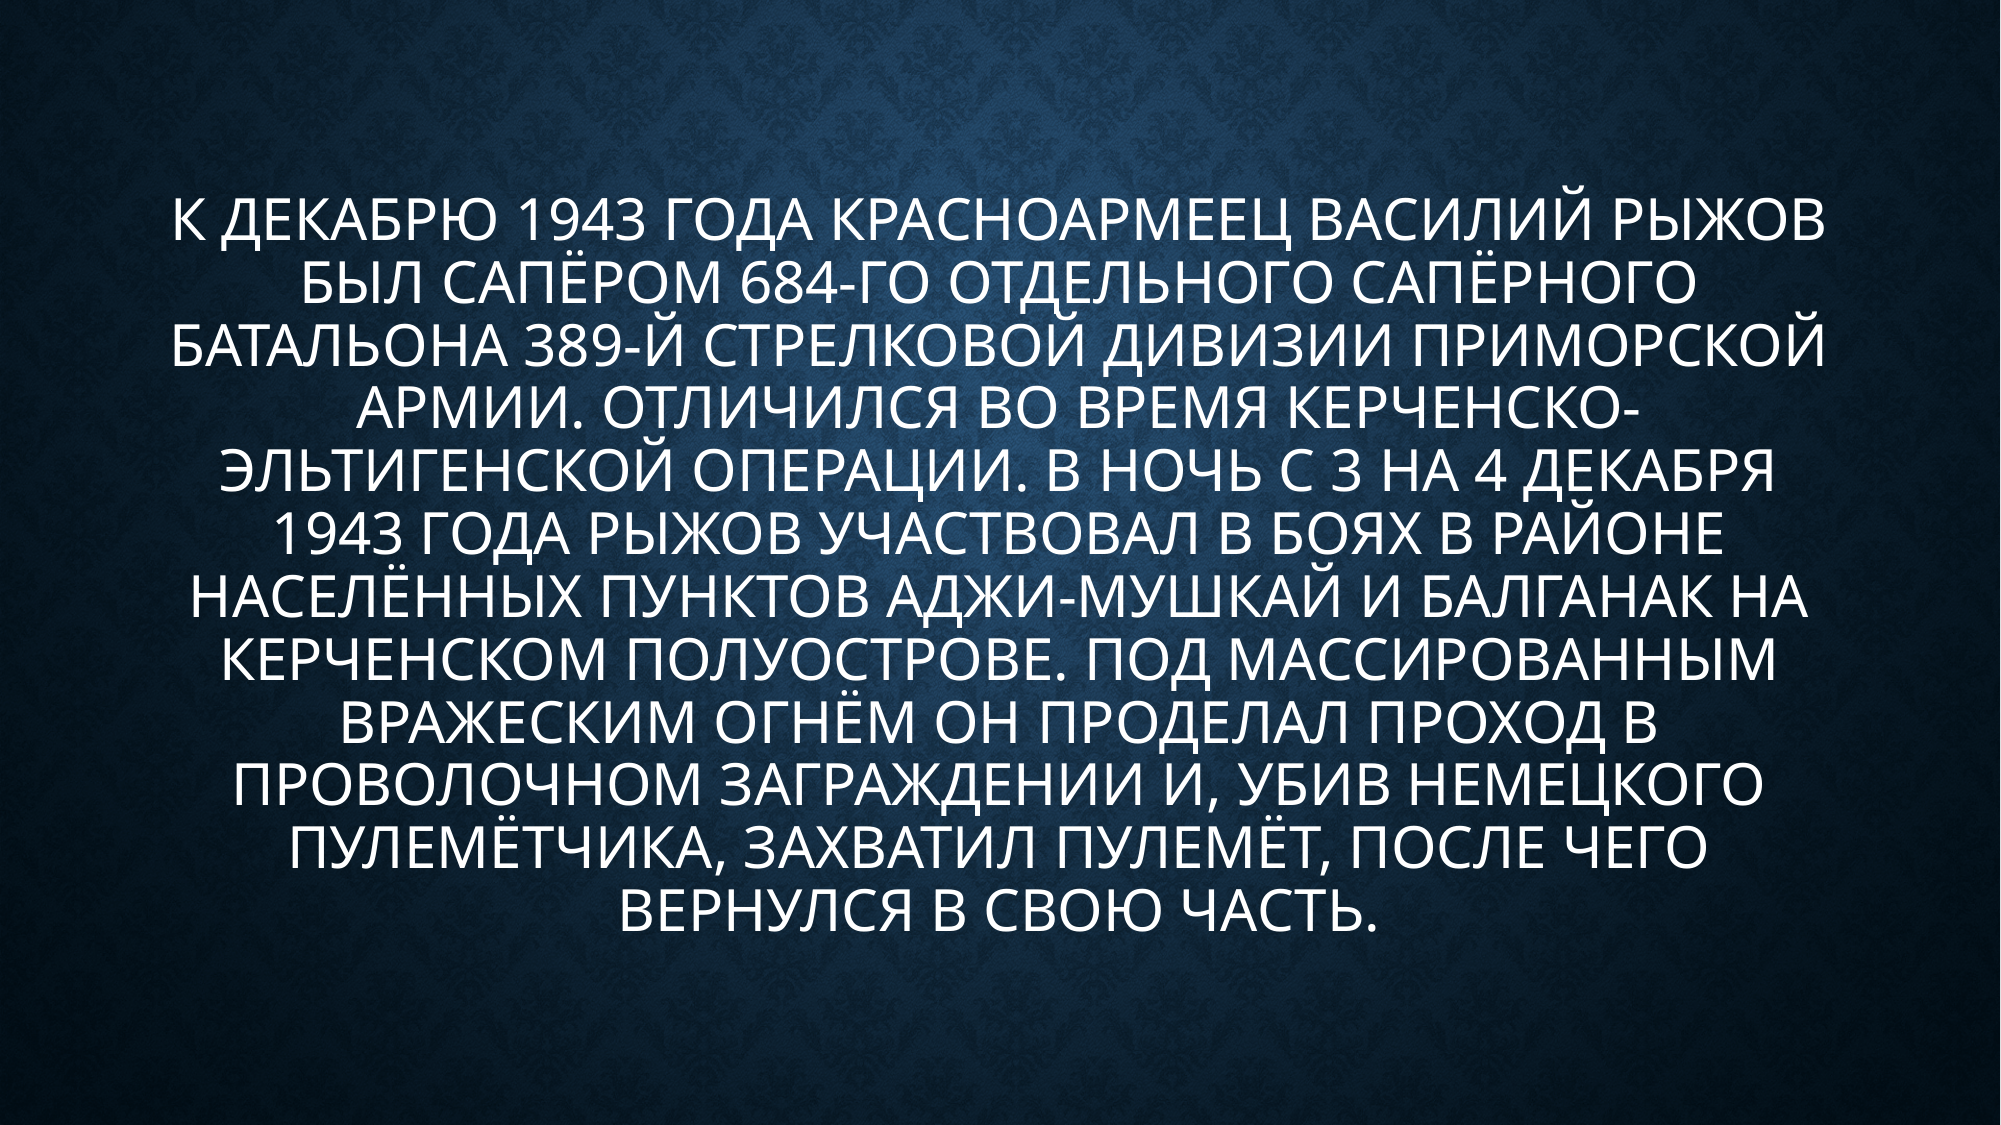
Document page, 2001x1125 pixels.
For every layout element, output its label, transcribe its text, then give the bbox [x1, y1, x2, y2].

title К декабрю 1943 года красноармеец Василий Рыжов был сапёром 684-го отдельного сапёрного батальона 389-й стрелковой дивизии Приморской армии. Отличился во время Керченско-Эльтигенской операции. В ночь с 3 на 4 декабря 1943 года Рыжов участвовал в боях в районе населённых пунктов Аджи-Мушкай и Балганак на Керченском полуострове. Под массированным вражеским огнём он проделал проход в проволочном заграждении и, убив немецкого пулемётчика, захватил пулемёт, после чего вернулся в свою часть. [149, 99, 1849, 1035]
